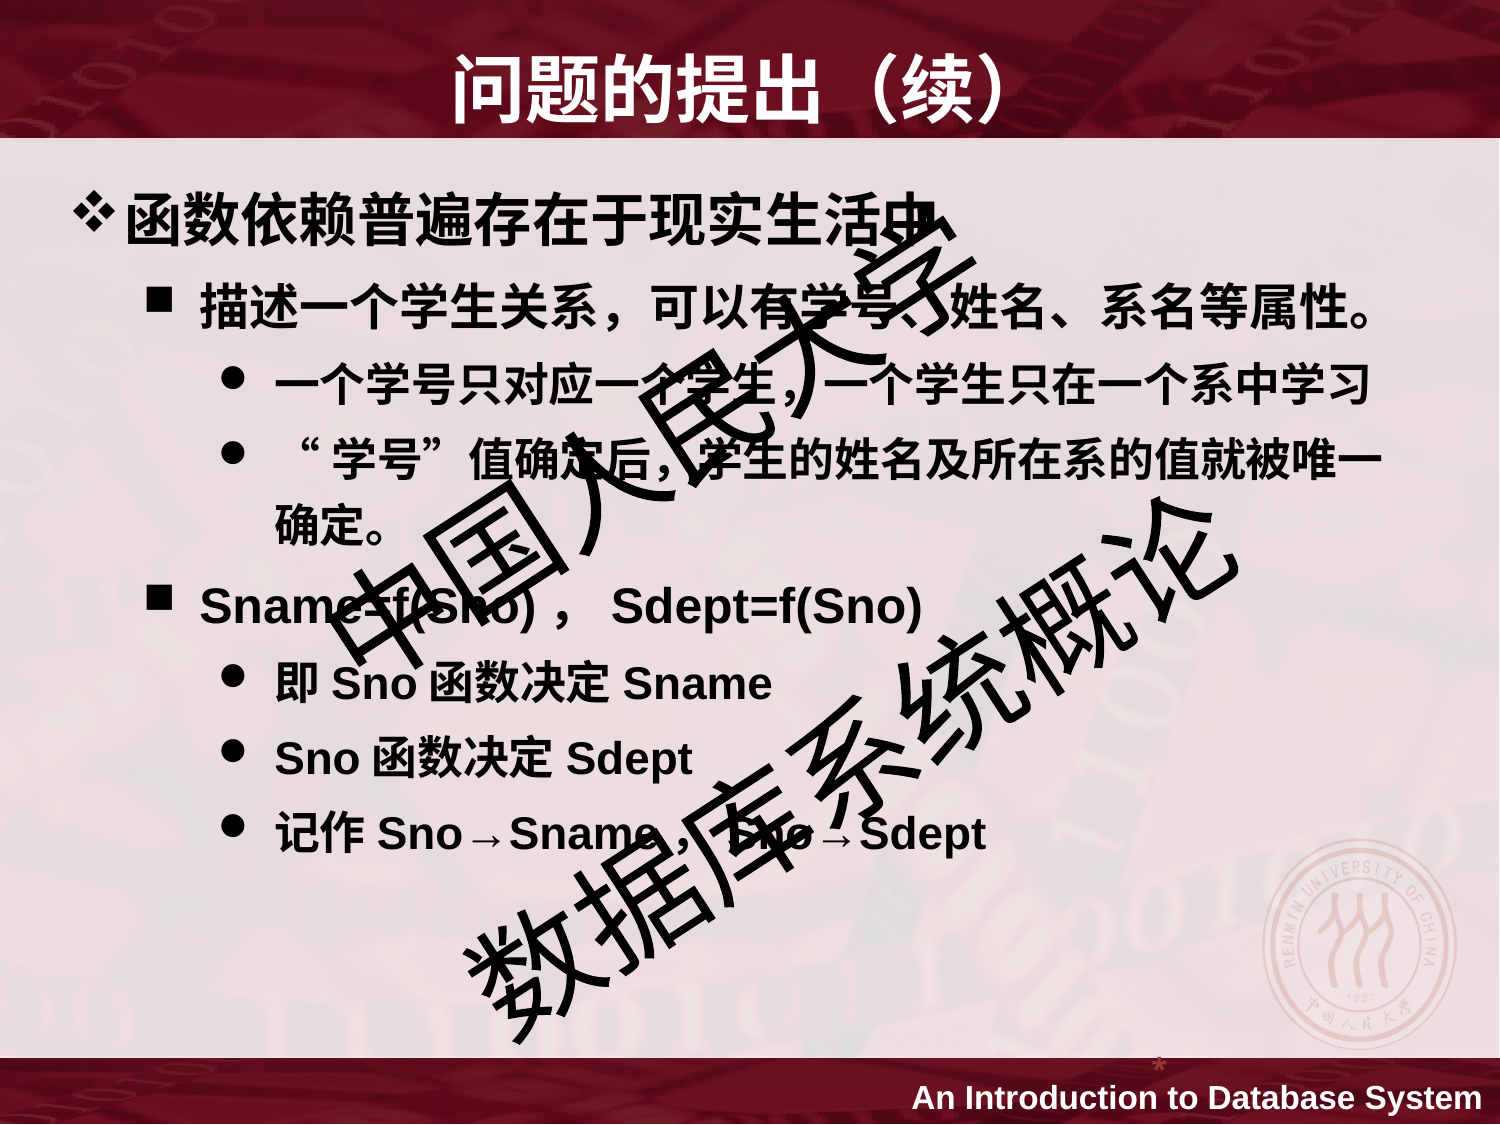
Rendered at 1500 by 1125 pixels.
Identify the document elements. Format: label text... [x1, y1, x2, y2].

title 问题的提出（续） [74, 0, 1426, 161]
picture [0, 0, 1500, 1125]
list 函数依赖普遍存在于现实生活中 描述一个学生关系，可以有学号、姓名、系名等属性。 一个学号只对应一个学生，一个学生只在一个系中学习 “学号”值确定后，学生的姓名及所在系的值就被唯一确定。 Sname=f(Sno)，Sdept=f(Sno) 即Sno函数决定Sname Sno函数决定Sdept 记作Sno→Sname，Sno→Sdept [52, 161, 1444, 1107]
